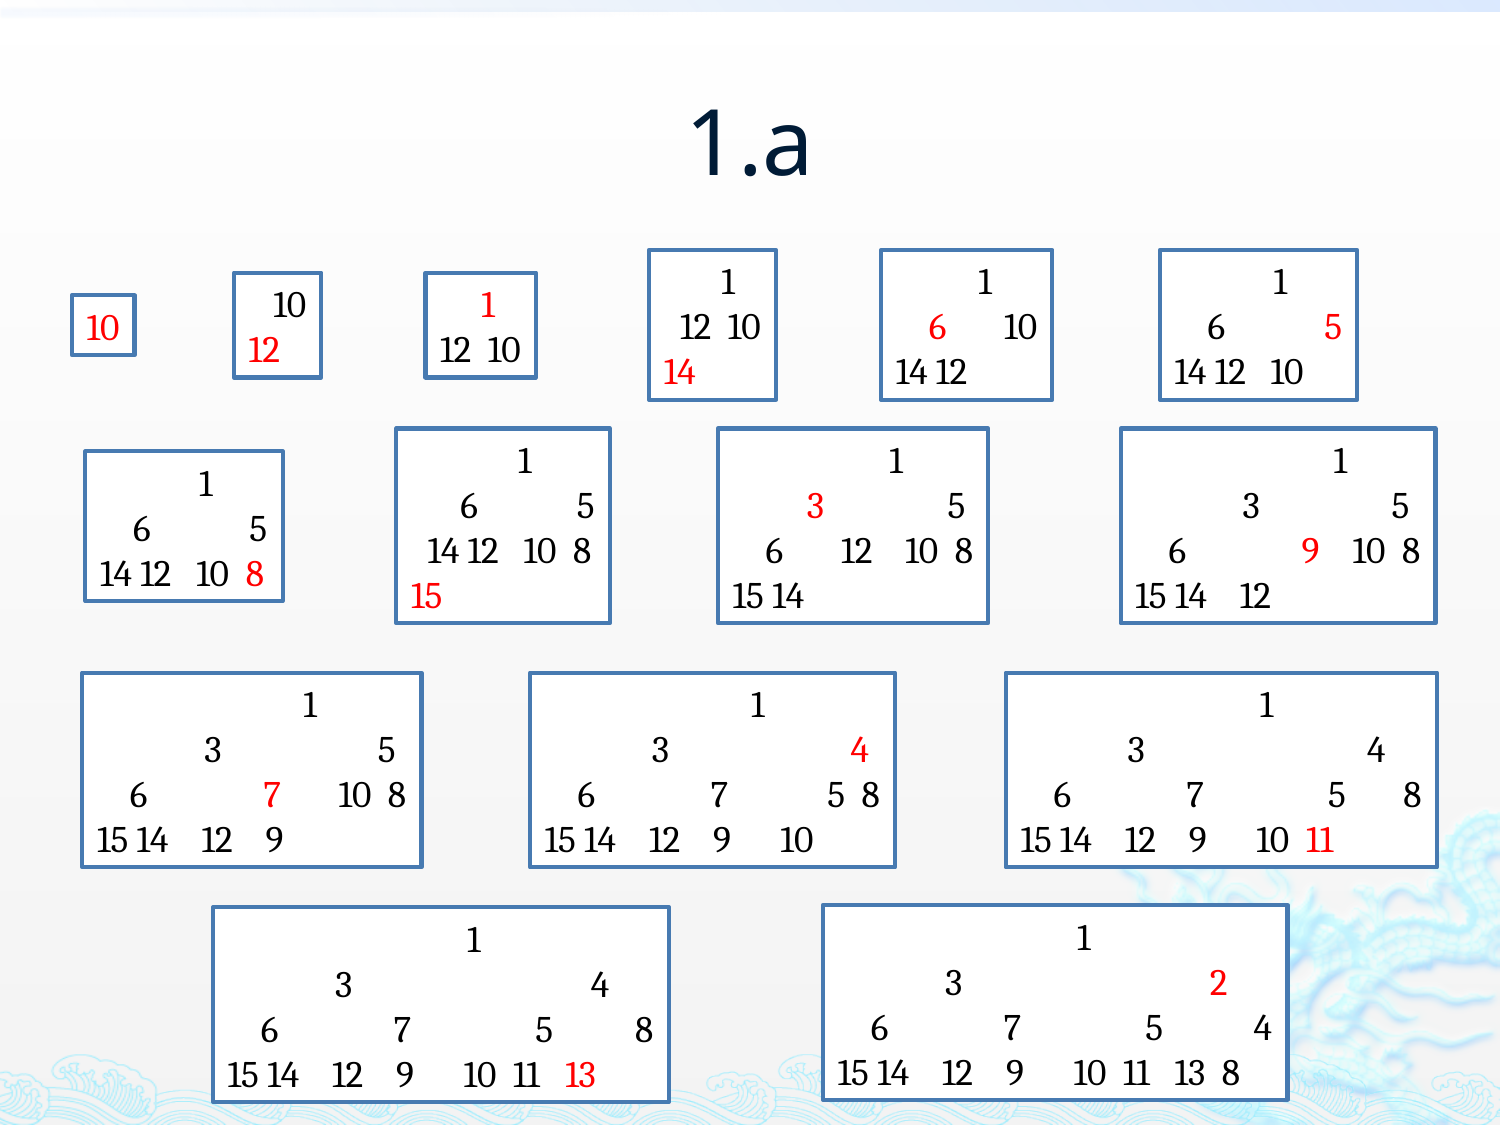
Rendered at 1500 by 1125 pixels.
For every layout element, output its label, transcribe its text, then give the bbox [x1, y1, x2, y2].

text_box 1 3 5 6 12 10 8 15 14 [716, 426, 990, 625]
text_box 1 12 10 [423, 271, 538, 380]
text_box 1 6 5 14 12 10 [1158, 248, 1359, 402]
text_box 1 3 2 6 7 5 4 15 14 12 9 10 11 13 8 [821, 903, 1290, 1102]
text_box 1 3 4 6 7 5 8 15 14 12 9 10 [528, 671, 897, 869]
text_box 1 3 4 6 7 5 8 15 14 12 9 10 11 13 [211, 905, 671, 1104]
text_box 1 6 5 14 12 10 8 15 [394, 426, 612, 625]
text_box 10 [70, 293, 137, 357]
text_box 1 3 5 6 9 10 8 15 14 12 [1119, 426, 1438, 625]
text_box 1 3 4 6 7 5 8 15 14 12 9 10 11 [1004, 671, 1439, 869]
text_box 1 6 10 14 12 [879, 248, 1054, 402]
text_box 10 12 [232, 271, 323, 380]
text_box 1 3 5 6 7 10 8 15 14 12 9 [80, 671, 424, 869]
title 1.a [75, 45, 1425, 233]
text_box 1 12 10 14 [647, 248, 778, 402]
text_box 1 6 5 14 12 10 8 [83, 449, 285, 603]
